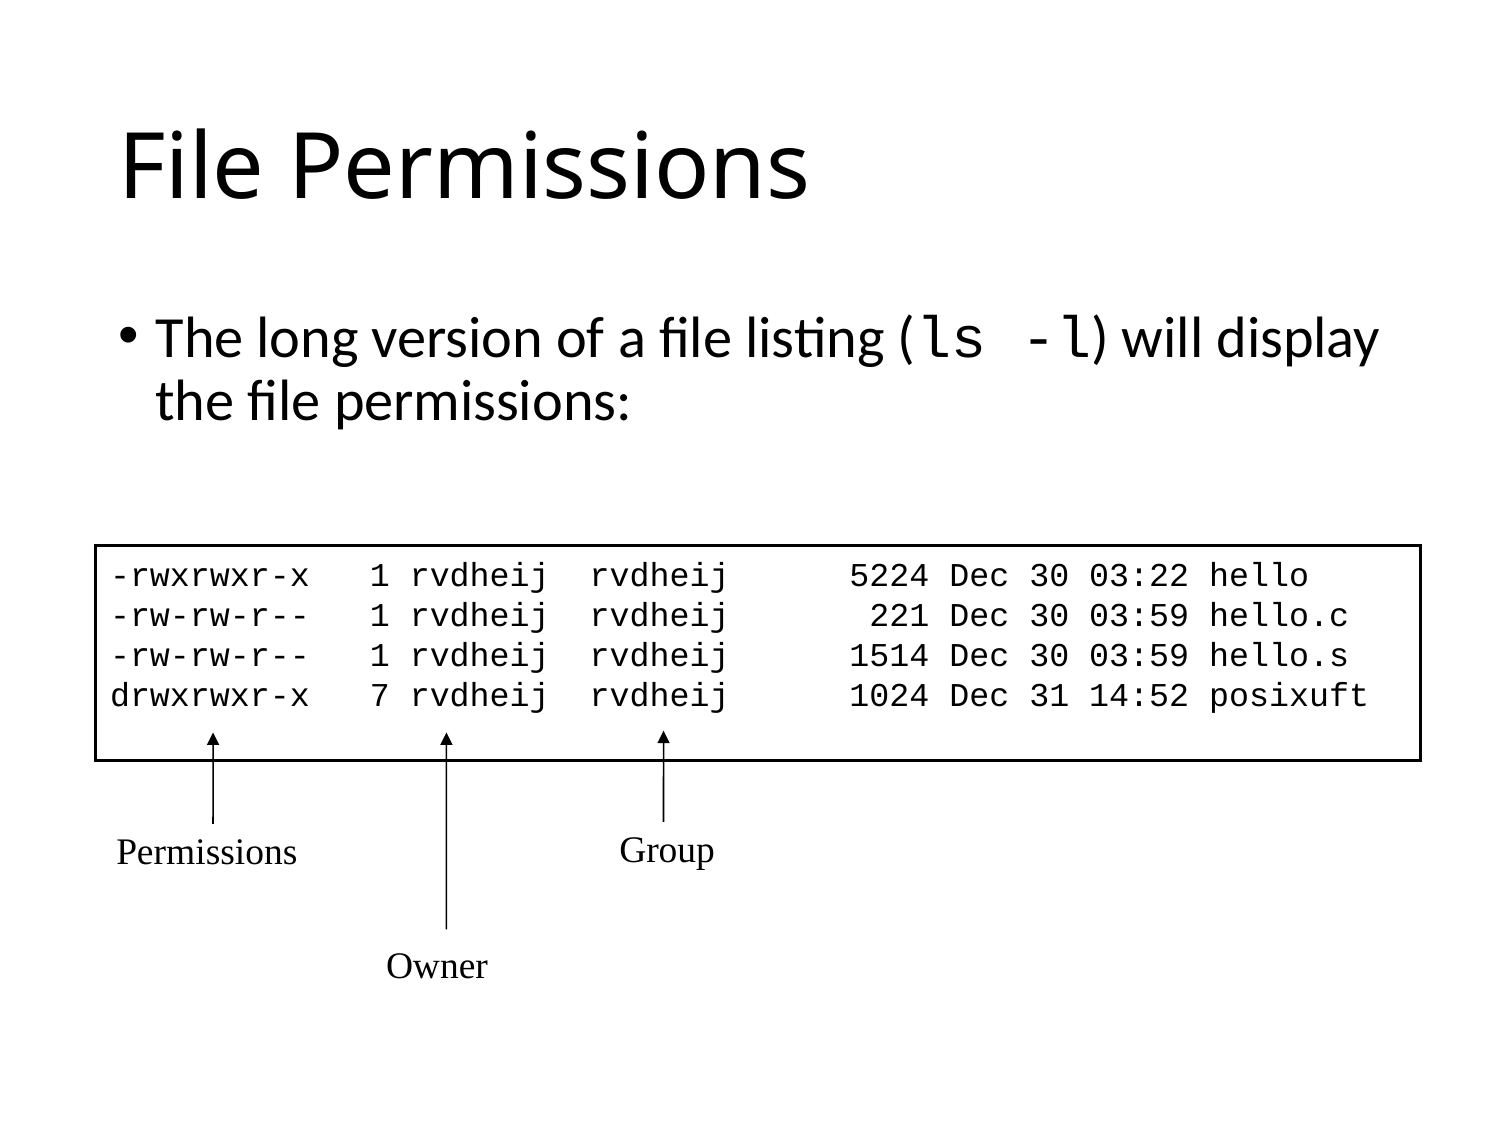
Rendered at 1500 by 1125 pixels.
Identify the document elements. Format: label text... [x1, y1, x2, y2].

text_box Permissions [101, 819, 317, 880]
list The long version of a file listing (ls -l) will display the file permissions: [103, 761, 1397, 1014]
text_box [206, 732, 220, 824]
text_box -rwxrwxr-x 1 rvdheij rvdheij 5224 Dec 30 03:22 hello -rw-rw-r-- 1 rvdheij rvdheij 221 Dec 30 03:59 hello.c -rw-rw-r-- 1 rvdheij rvdheij 1514 Dec 30 03:59 hello.s drwxrwxr-x 7 rvdheij rvdheij 1024 Dec 31 14:52 posixuft [95, 545, 1421, 761]
text_box Owner [371, 933, 514, 994]
list The long version of a file listing (ls -l) will display the file permissions: [103, 299, 1397, 545]
text_box [440, 732, 453, 930]
title File Permissions [103, 59, 1397, 278]
text_box [657, 730, 670, 822]
text_box Group [604, 817, 735, 878]
